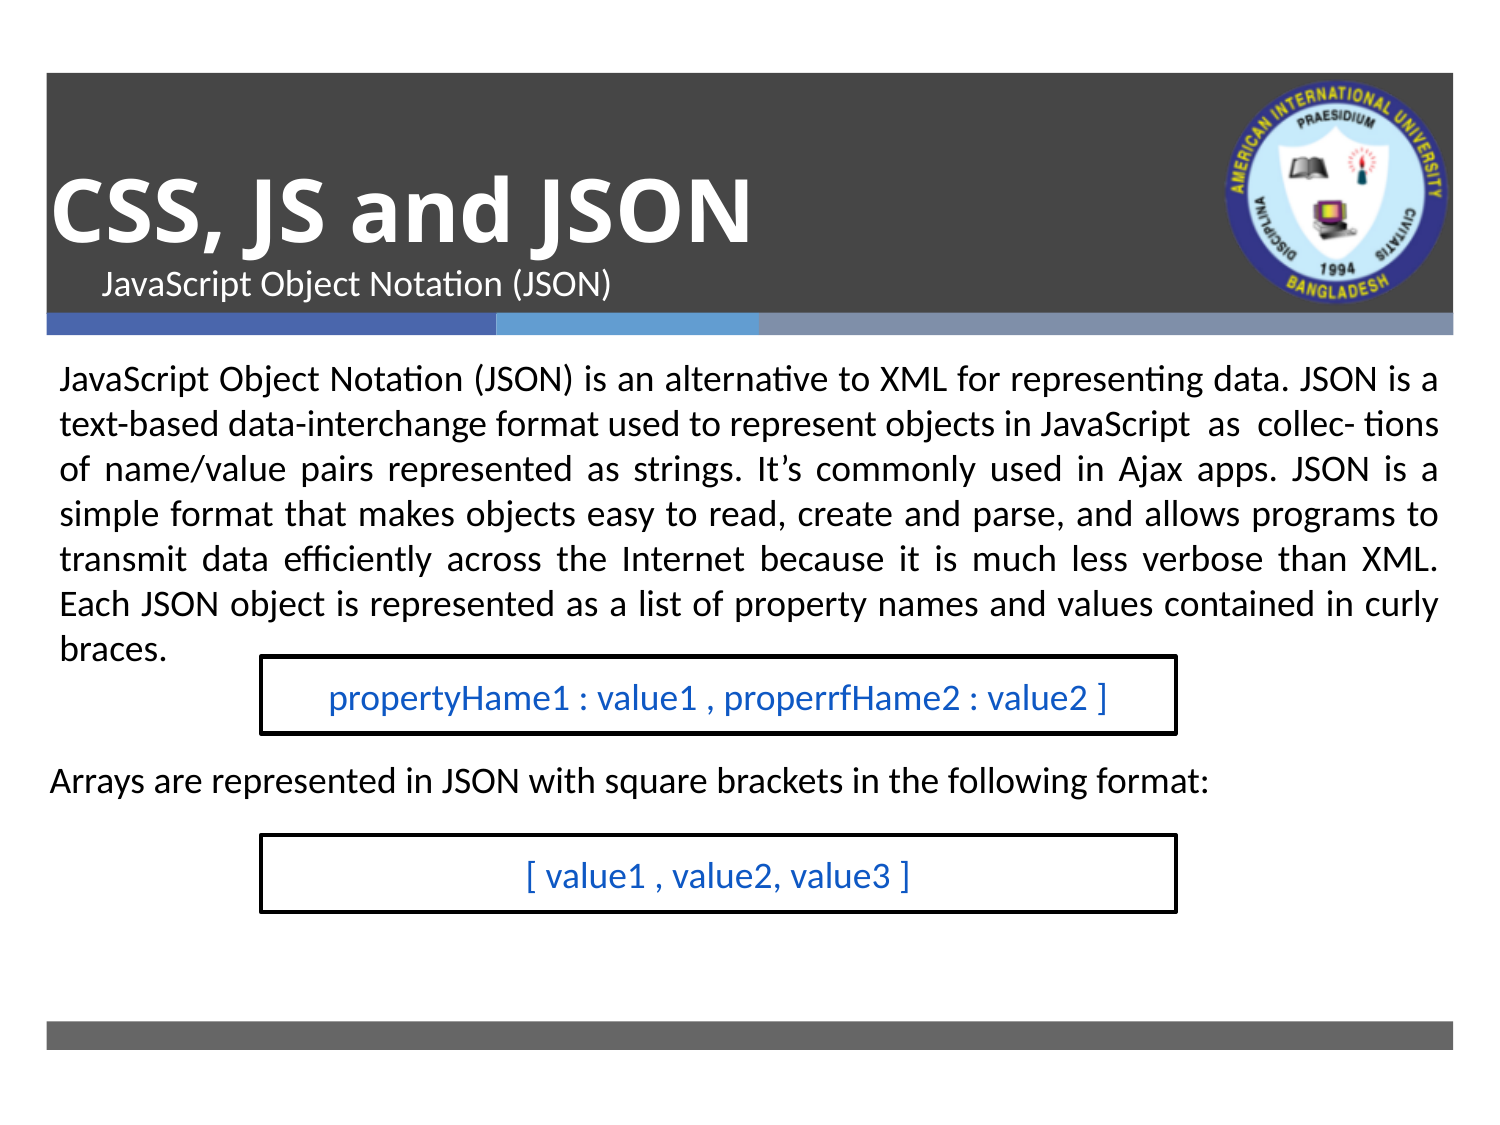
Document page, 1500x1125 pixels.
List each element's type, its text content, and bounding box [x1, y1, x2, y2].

subtitle JavaScript Object Notation (JSON) [78, 251, 1351, 330]
text_box Arrays are represented in JSON with square brackets in the following format: [34, 748, 1446, 809]
title CSS, JS and JSON [34, 73, 1351, 268]
text_box JavaScript Object Notation (JSON) is an alternative to XML for representing data. JSON is a text-based data-interchange format used to represent objects in JavaScript as collec- tions of name/value pairs represented as strings. It’s commonly used in Ajax apps. JSON is a simple format that makes objects easy to read, create and parse, and allows programs to transmit data efficiently across the Internet because it is much less verbose than XML. Each JSON object is represented as a list of property names and values contained in curly braces. [44, 346, 1456, 677]
text_box [ value1 , value2, value3 ] [259, 833, 1178, 914]
text_box [34, 330, 1446, 392]
picture [1351, 75, 1454, 310]
text_box propertyHame1 : value1 , properrfHame2 : value2 ] [259, 654, 1178, 736]
